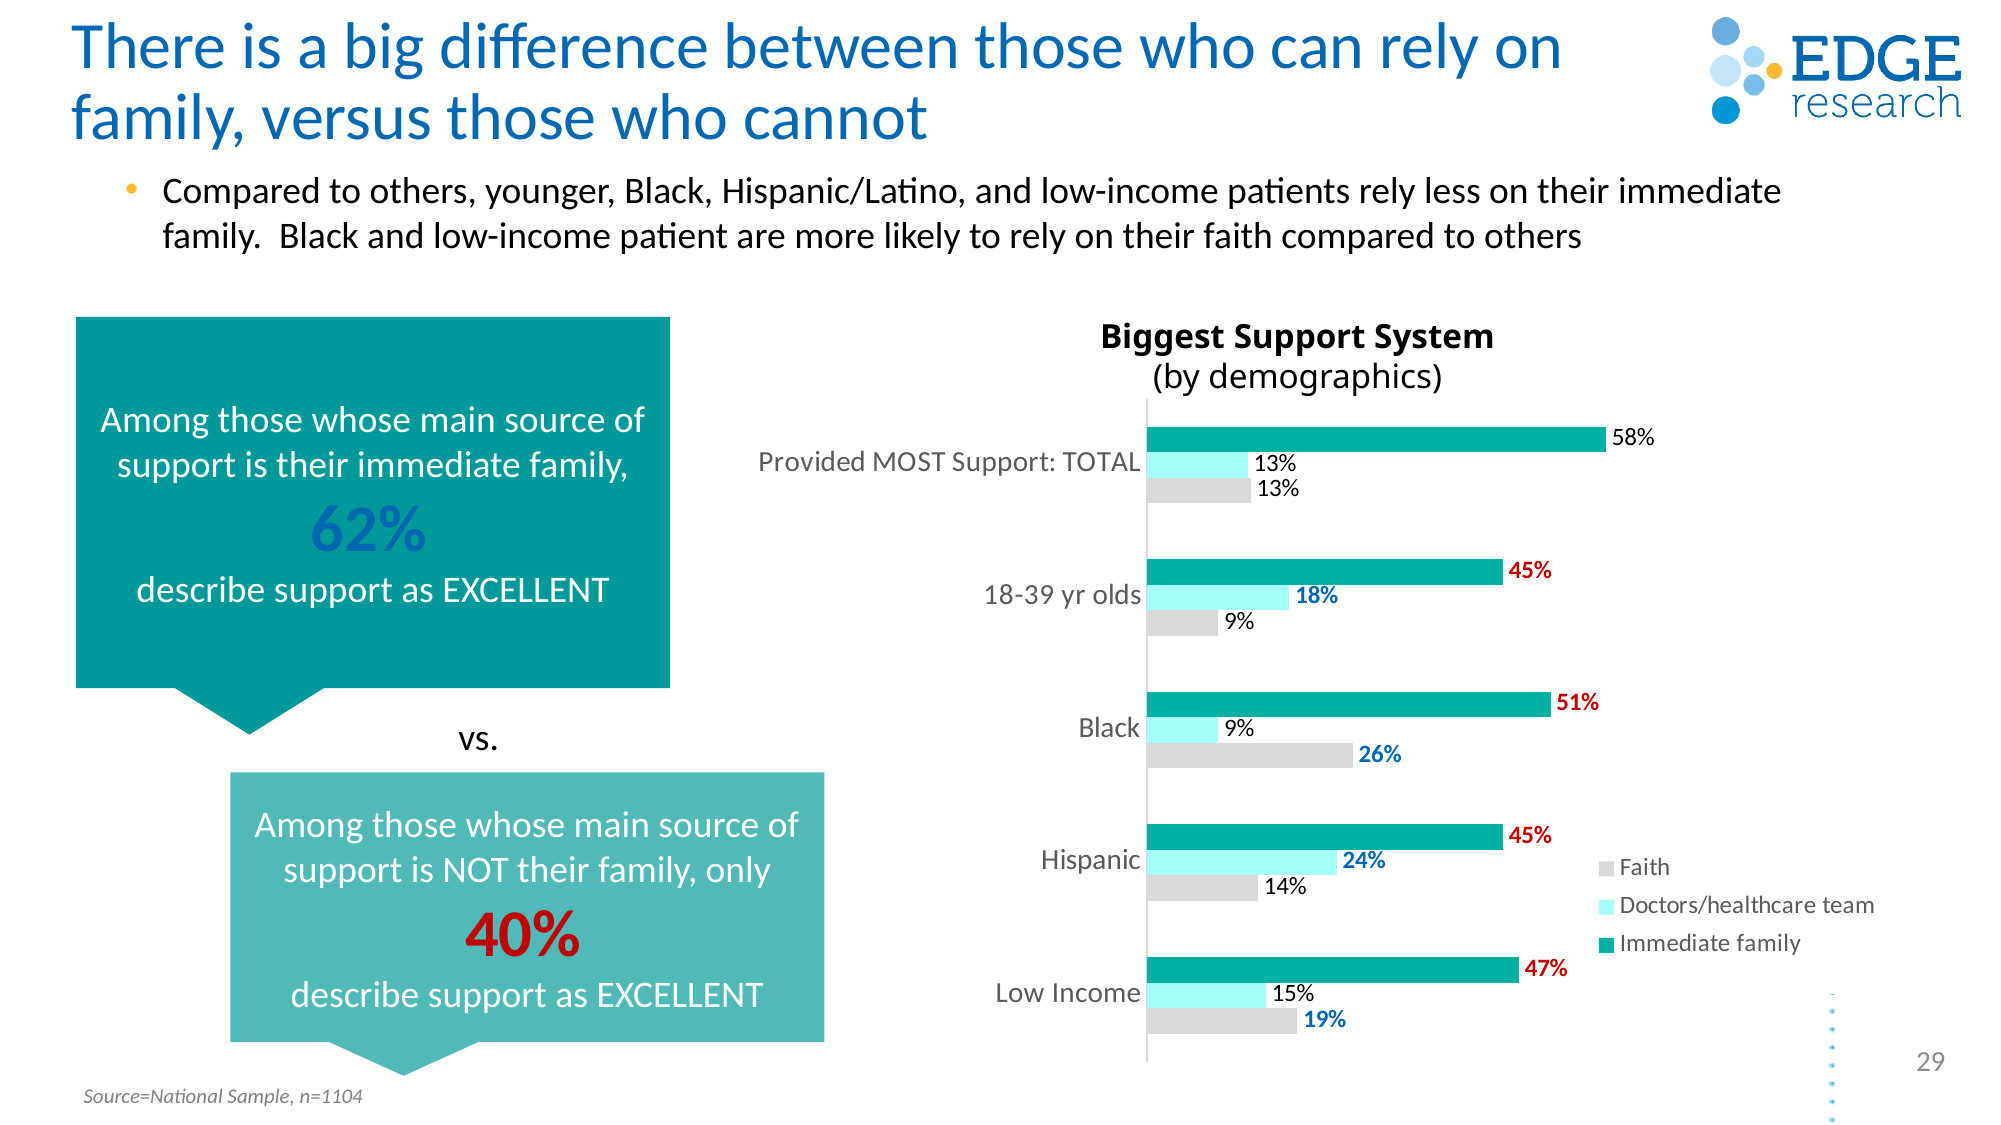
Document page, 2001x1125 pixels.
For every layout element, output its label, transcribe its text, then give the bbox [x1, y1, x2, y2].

title There is a big difference between those who can rely on family, versus those who cannot [56, 3, 1688, 162]
text_box Source=National Sample, n=1104 [68, 1075, 832, 1116]
list Compared to others, younger, Black, Hispanic/Latino, and low-income patients rely less on their immediate family. Black and low-income patient are more likely to rely on their faith compared to others [110, 158, 1836, 300]
text_box Among those whose main source of support is their immediate family, 62% describe support as EXCELLENT [75, 316, 672, 736]
picture [1710, 17, 1961, 124]
chart [730, 355, 1910, 1070]
text_box vs. [443, 705, 515, 766]
text_box Among those whose main source of support is NOT their family, only 40% describe support as EXCELLENT [229, 771, 730, 1075]
picture [1825, 1090, 1845, 1125]
slide_number 29 [1813, 1029, 1961, 1090]
text_box Biggest Support System (by demographics) [921, 307, 1675, 355]
